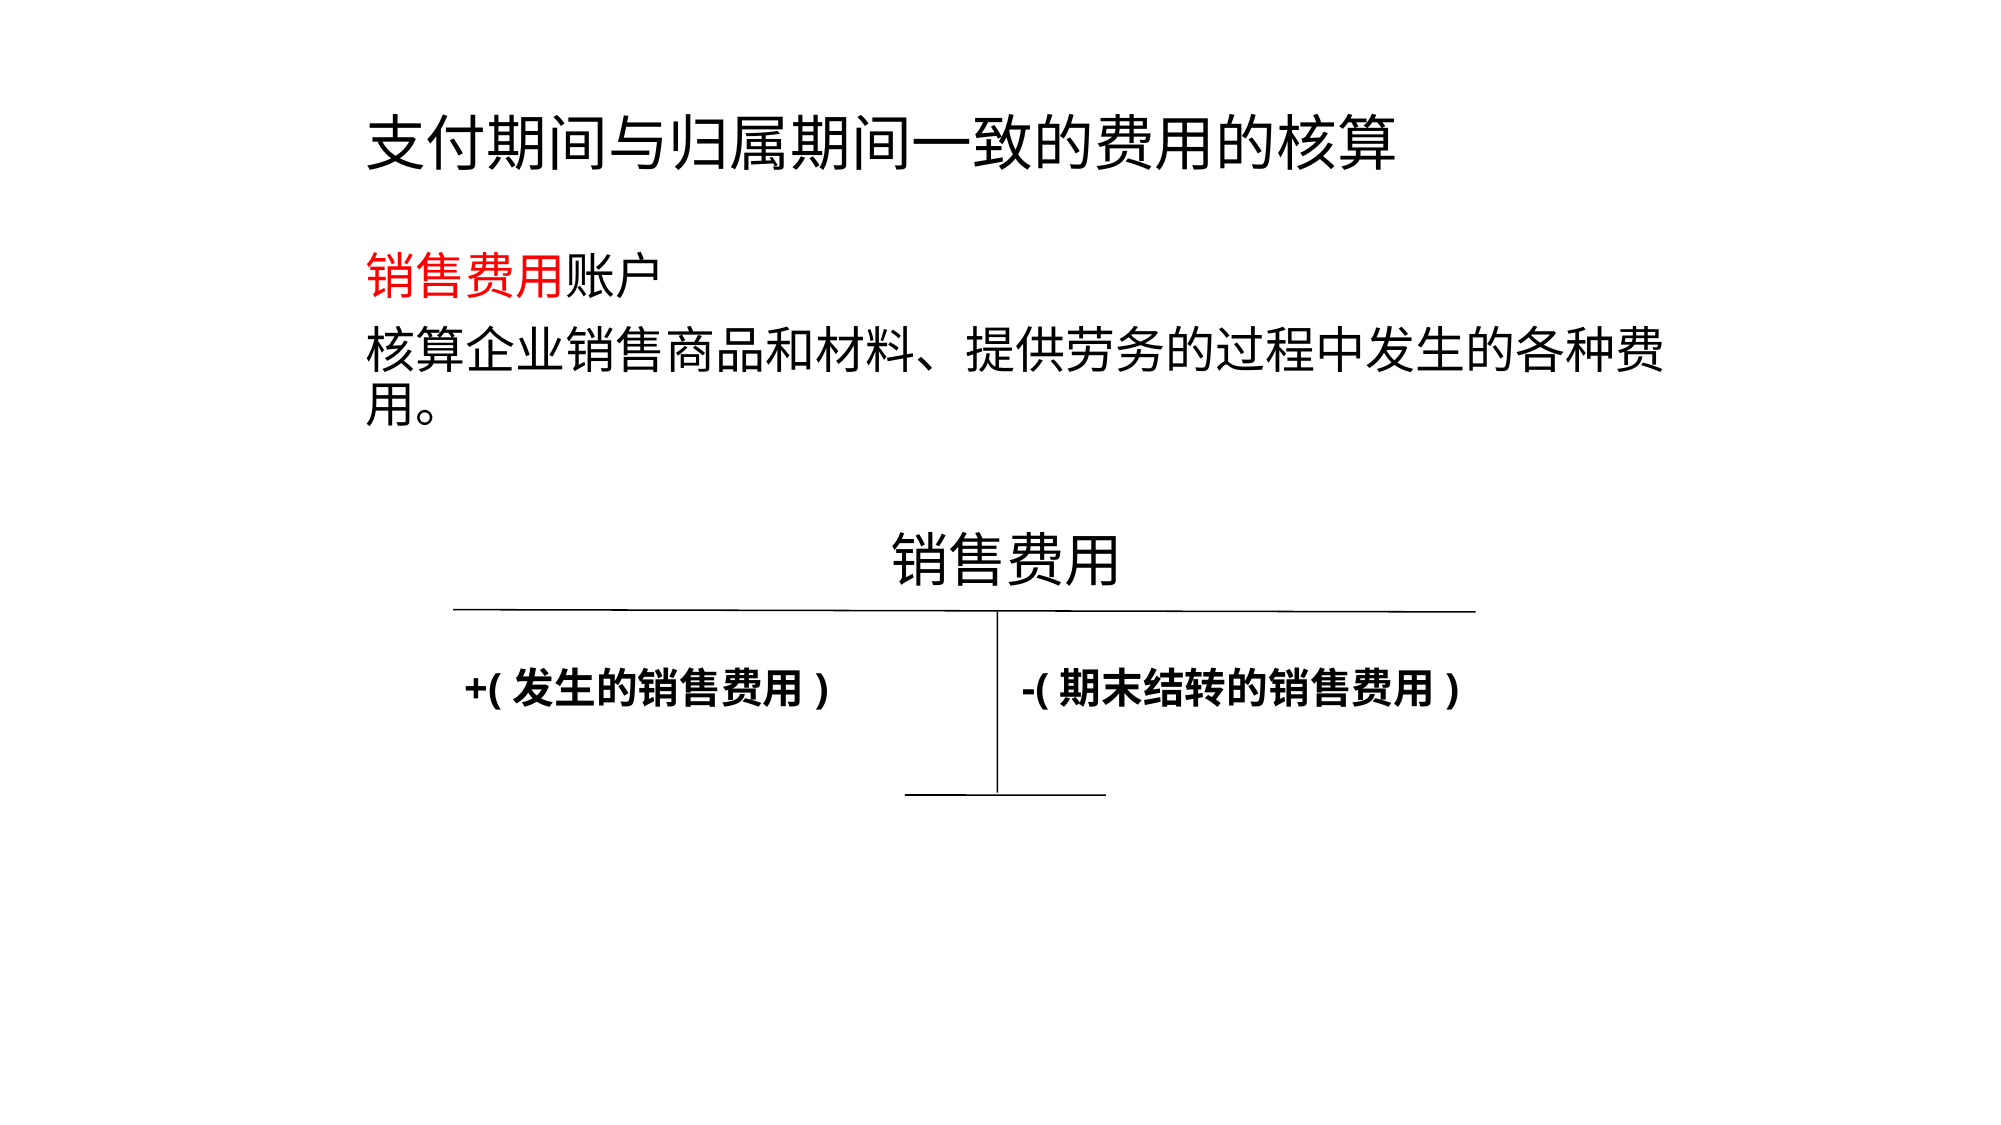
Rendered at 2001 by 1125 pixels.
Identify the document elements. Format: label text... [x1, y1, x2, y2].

title 支付期间与归属期间一致的费用的核算 [350, 78, 1476, 214]
list 销售费用账户 核算企业销售商品和材料、提供劳务的过程中发生的各种费用。 [350, 243, 1709, 823]
text_box +(发生的销售费用) [449, 654, 1002, 720]
text_box 销售费用 [875, 515, 1266, 601]
text_box -(期末结转的销售费用) [1007, 654, 1670, 720]
